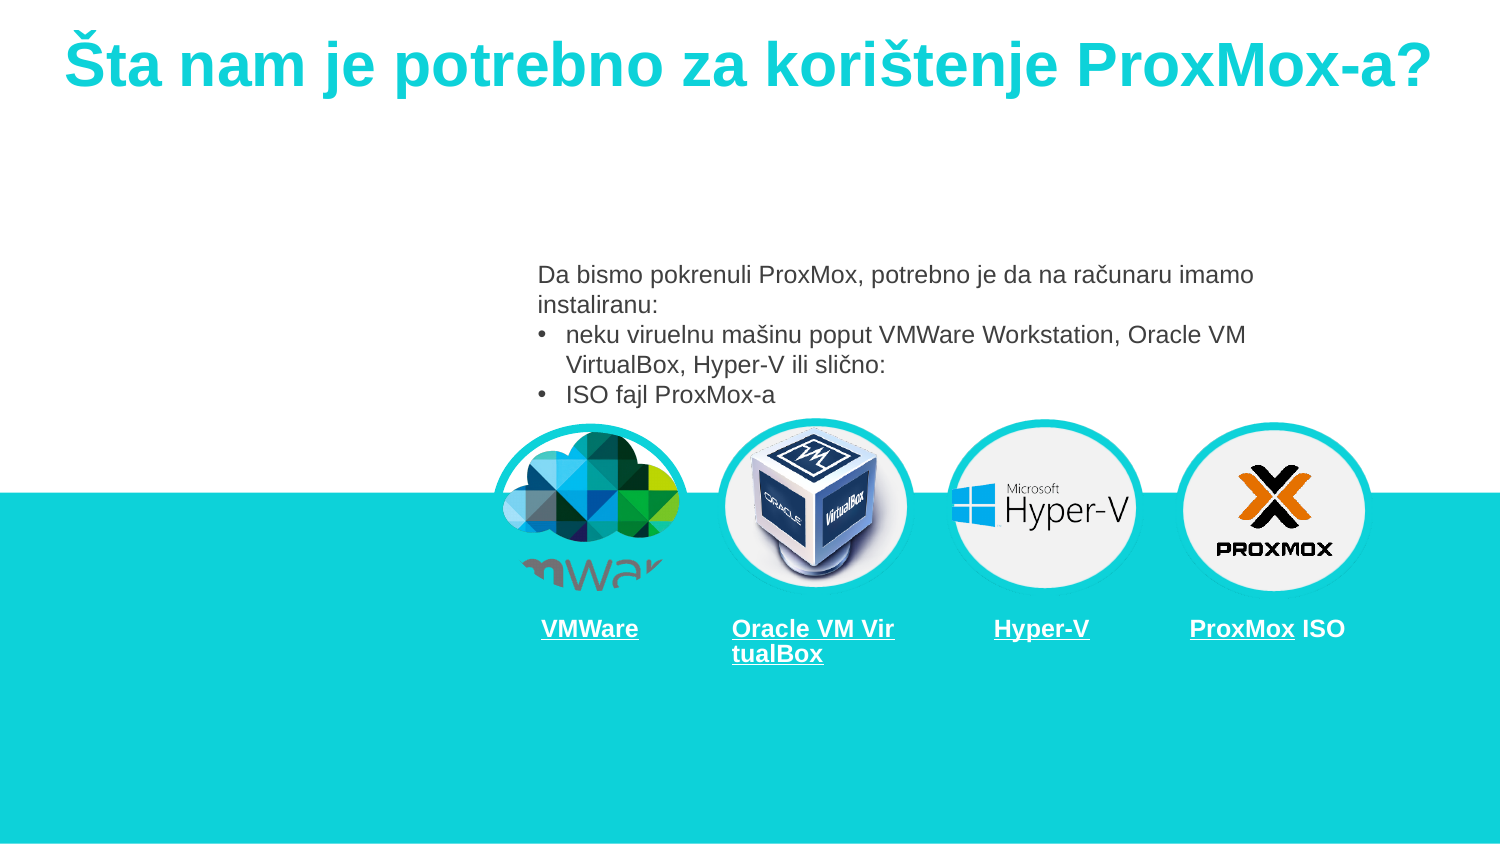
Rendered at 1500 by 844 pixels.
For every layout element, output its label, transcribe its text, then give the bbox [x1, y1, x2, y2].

text_box ProxMox ISO [1168, 604, 1367, 650]
title Šta nam je potrebno za korištenje ProxMox-a? [0, 8, 1500, 115]
picture [717, 418, 915, 596]
picture [1175, 422, 1374, 600]
text_box Hyper-V [942, 604, 1141, 650]
picture [946, 419, 1144, 596]
text_box Da bismo pokrenuli ProxMox, potrebno je da na računaru imamo instaliranu: neku viruelnu mašinu poput VMWare Workstation, Oracle VM VirtualBox, Hyper-V ili slično: ISO fajl ProxMox-a [522, 251, 1388, 417]
text_box VMWare [490, 604, 689, 650]
text_box Oracle VM VirtualBox [716, 604, 915, 650]
picture [495, 427, 686, 596]
